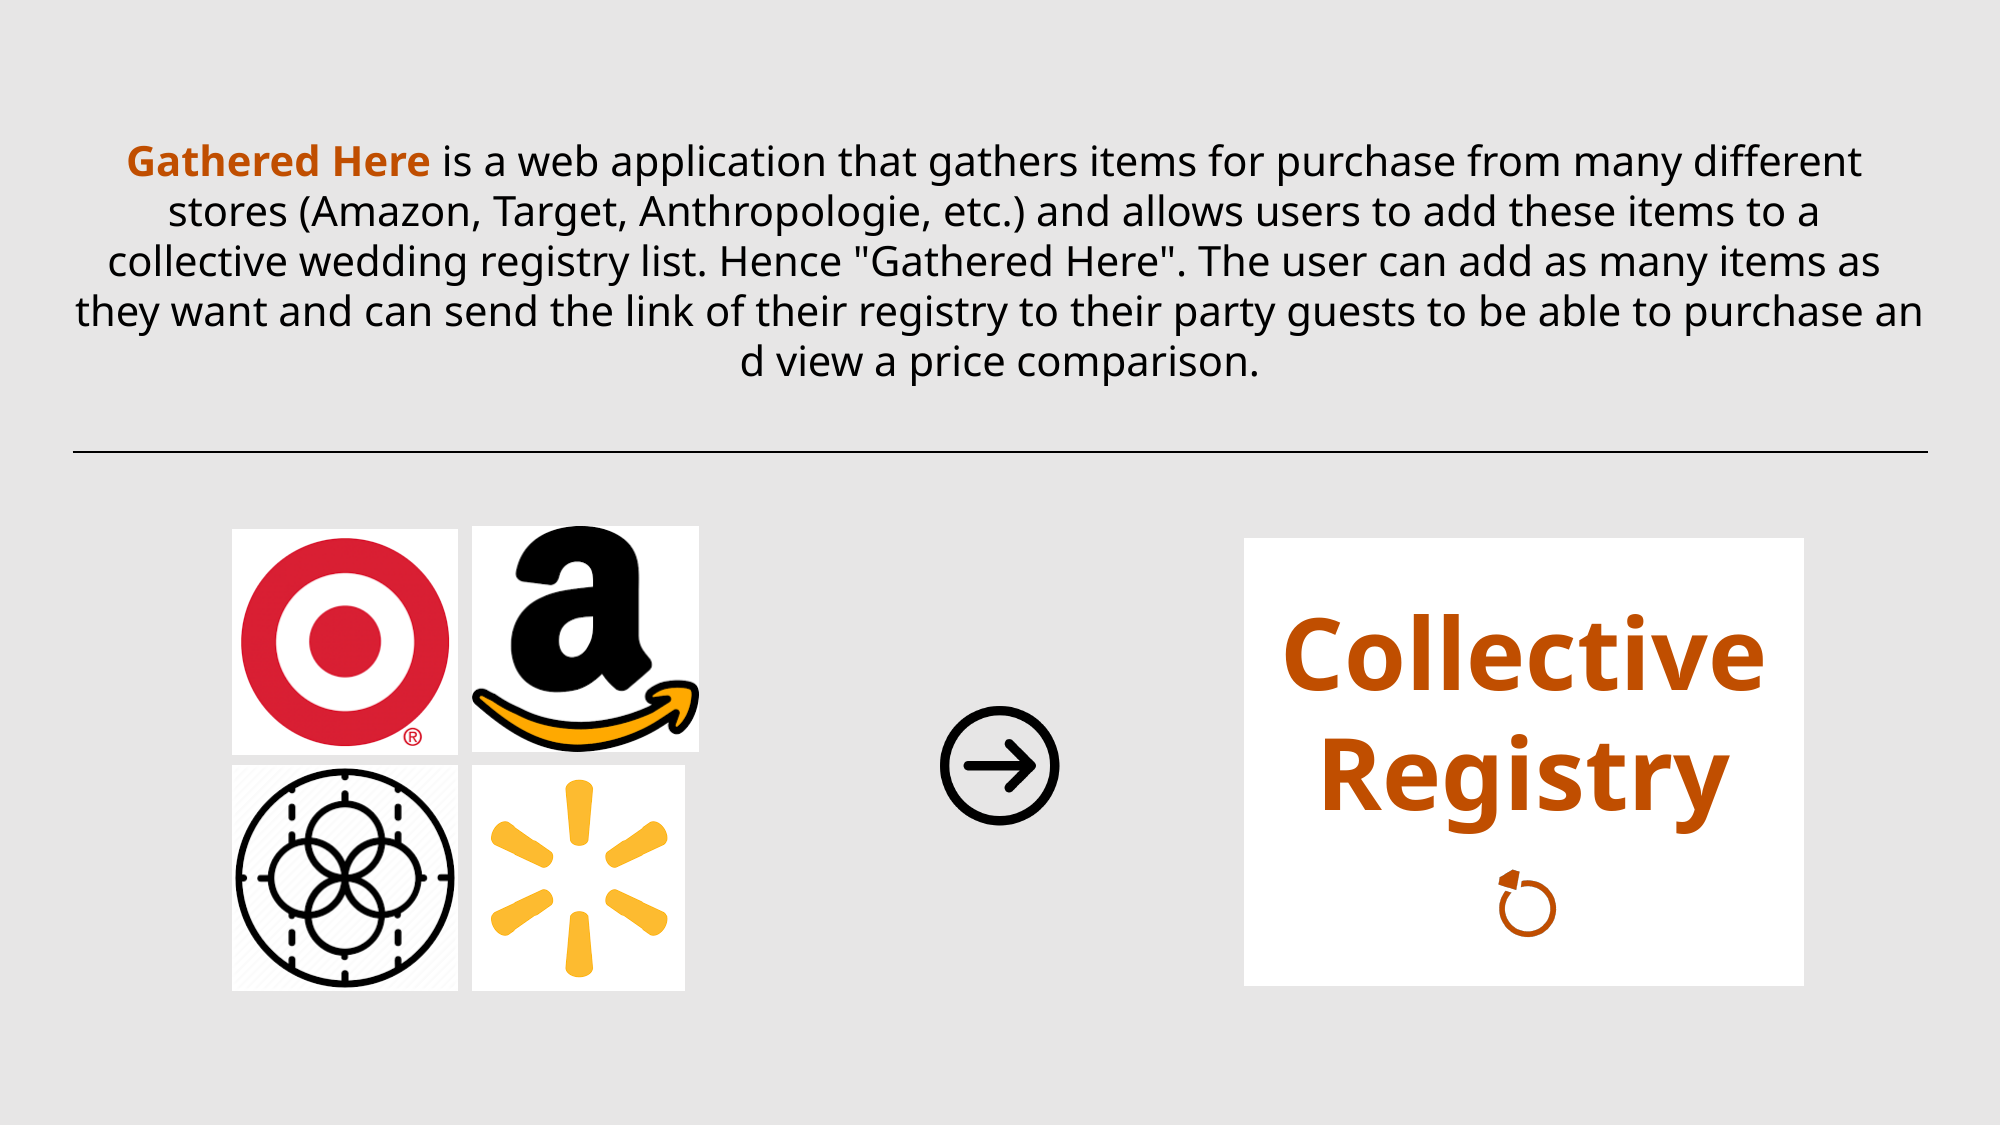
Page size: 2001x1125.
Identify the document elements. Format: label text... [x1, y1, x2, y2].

text_box Collective Registry [1243, 583, 1805, 838]
picture [472, 765, 685, 991]
text_box Gathered Here is a web application that gathers items for purchase from many different stores (Amazon, Target, Anthropologie, etc.) and allows users to add these items to a collective wedding registry list. Hence "Gathered Here". The user can add as many items as they want and can send the link of their registry to their party guests to be able to purchase and view a price comparison. [50, 127, 1950, 392]
text_box [1242, 536, 1806, 988]
picture [232, 765, 458, 991]
picture [472, 526, 699, 752]
picture [232, 529, 458, 755]
picture [924, 690, 1075, 841]
picture [1462, 841, 1586, 965]
